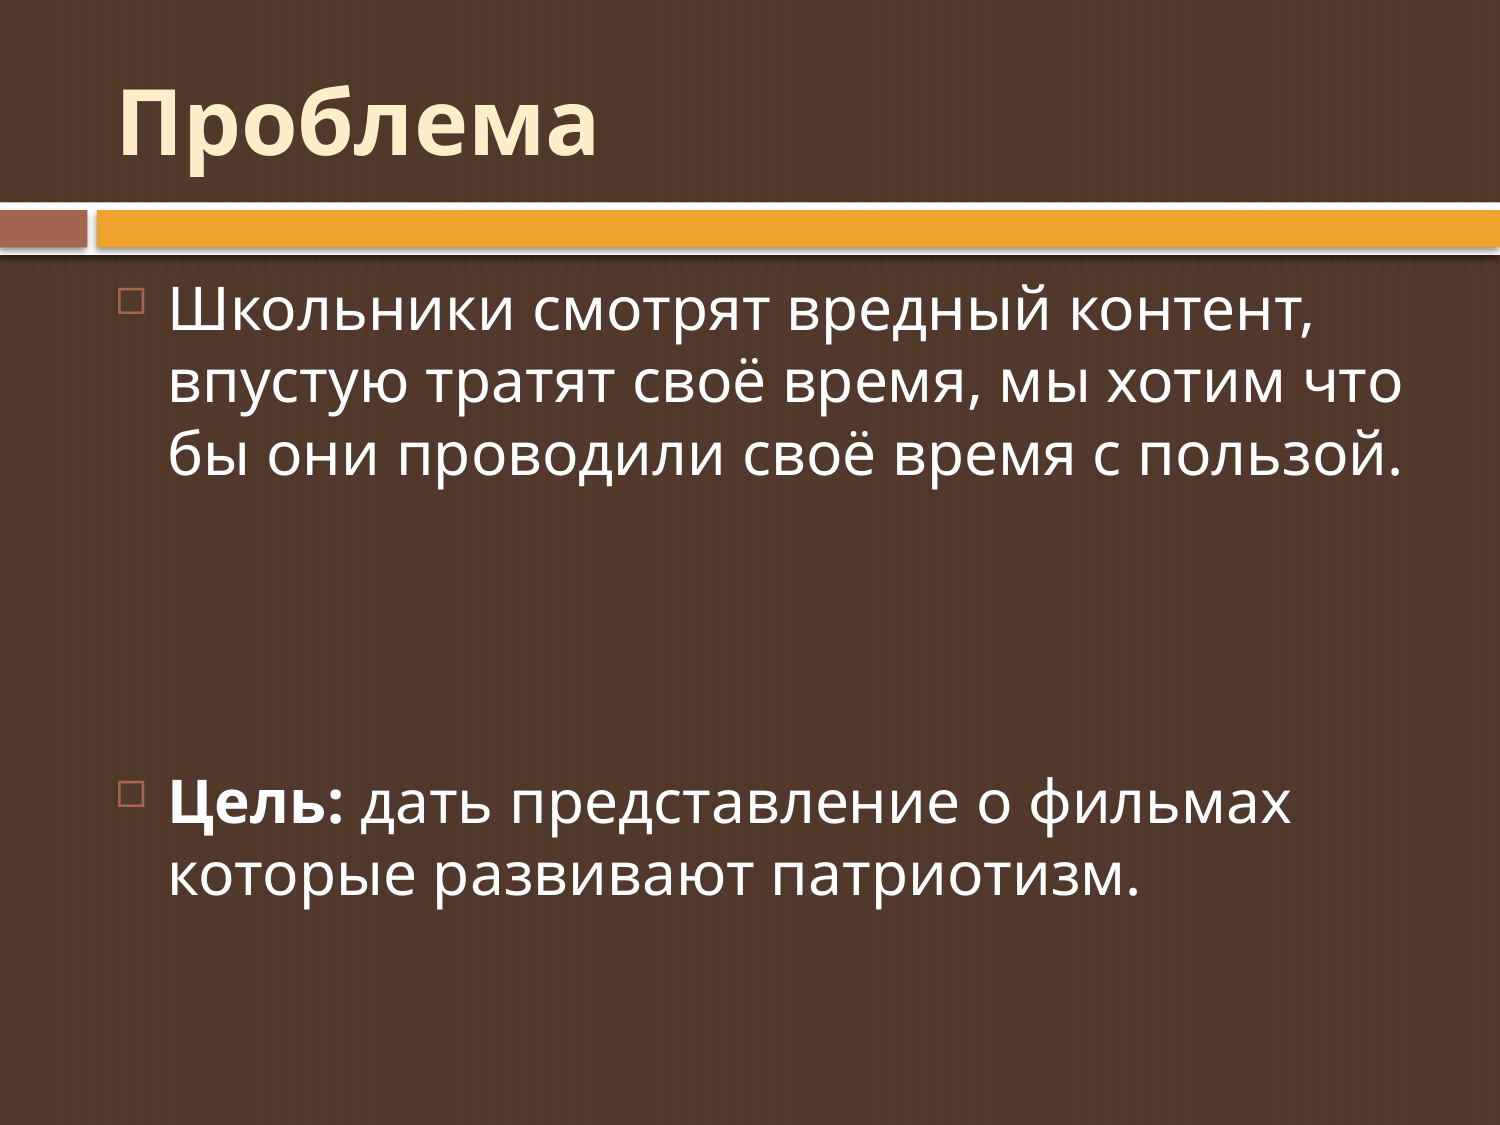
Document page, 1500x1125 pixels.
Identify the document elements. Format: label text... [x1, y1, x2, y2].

list Школьники смотрят вредный контент, впустую тратят своё время, мы хотим что бы они проводили своё время с пользой. Цель: дать представление о фильмах которые развивают патриотизм. [100, 262, 1438, 1000]
title Проблема [100, 37, 1438, 200]
